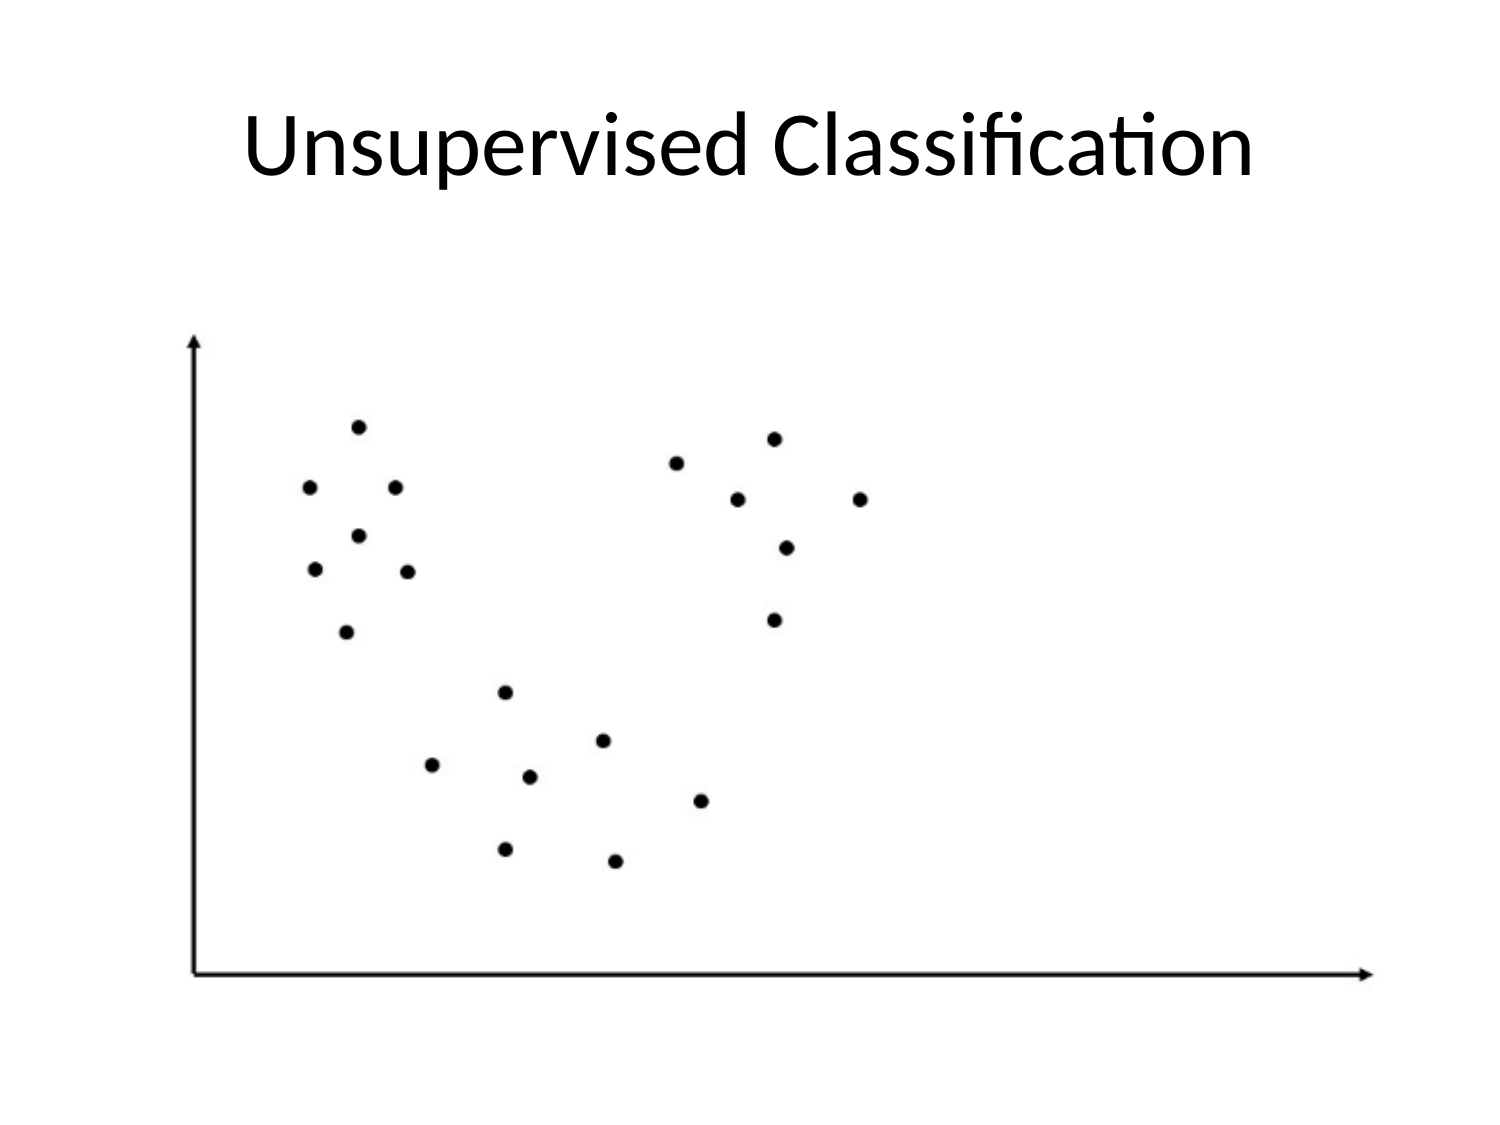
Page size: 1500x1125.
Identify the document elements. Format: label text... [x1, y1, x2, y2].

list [152, 328, 1384, 1003]
title Unsupervised Classification [75, 45, 1425, 233]
